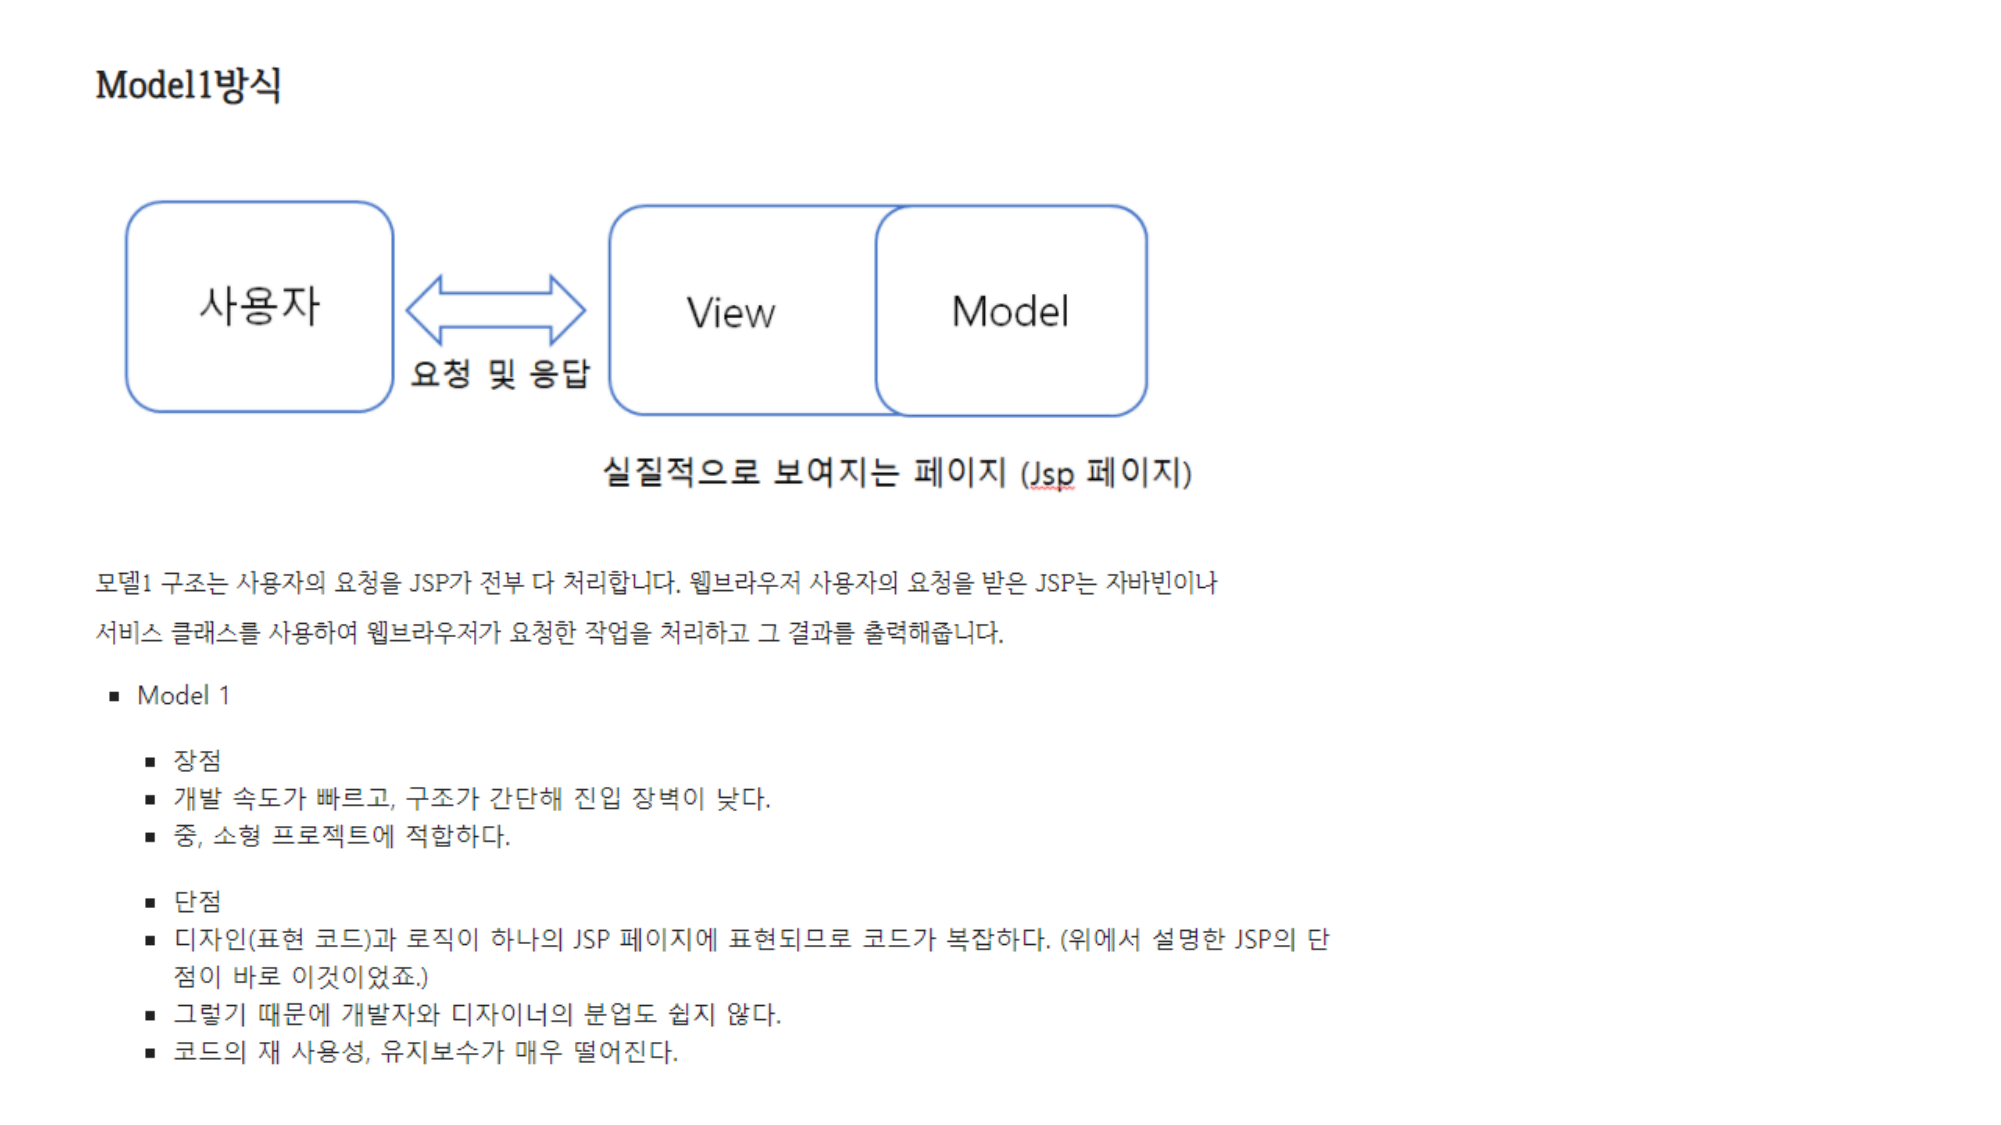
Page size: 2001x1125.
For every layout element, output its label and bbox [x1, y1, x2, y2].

picture [62, 35, 1343, 1078]
